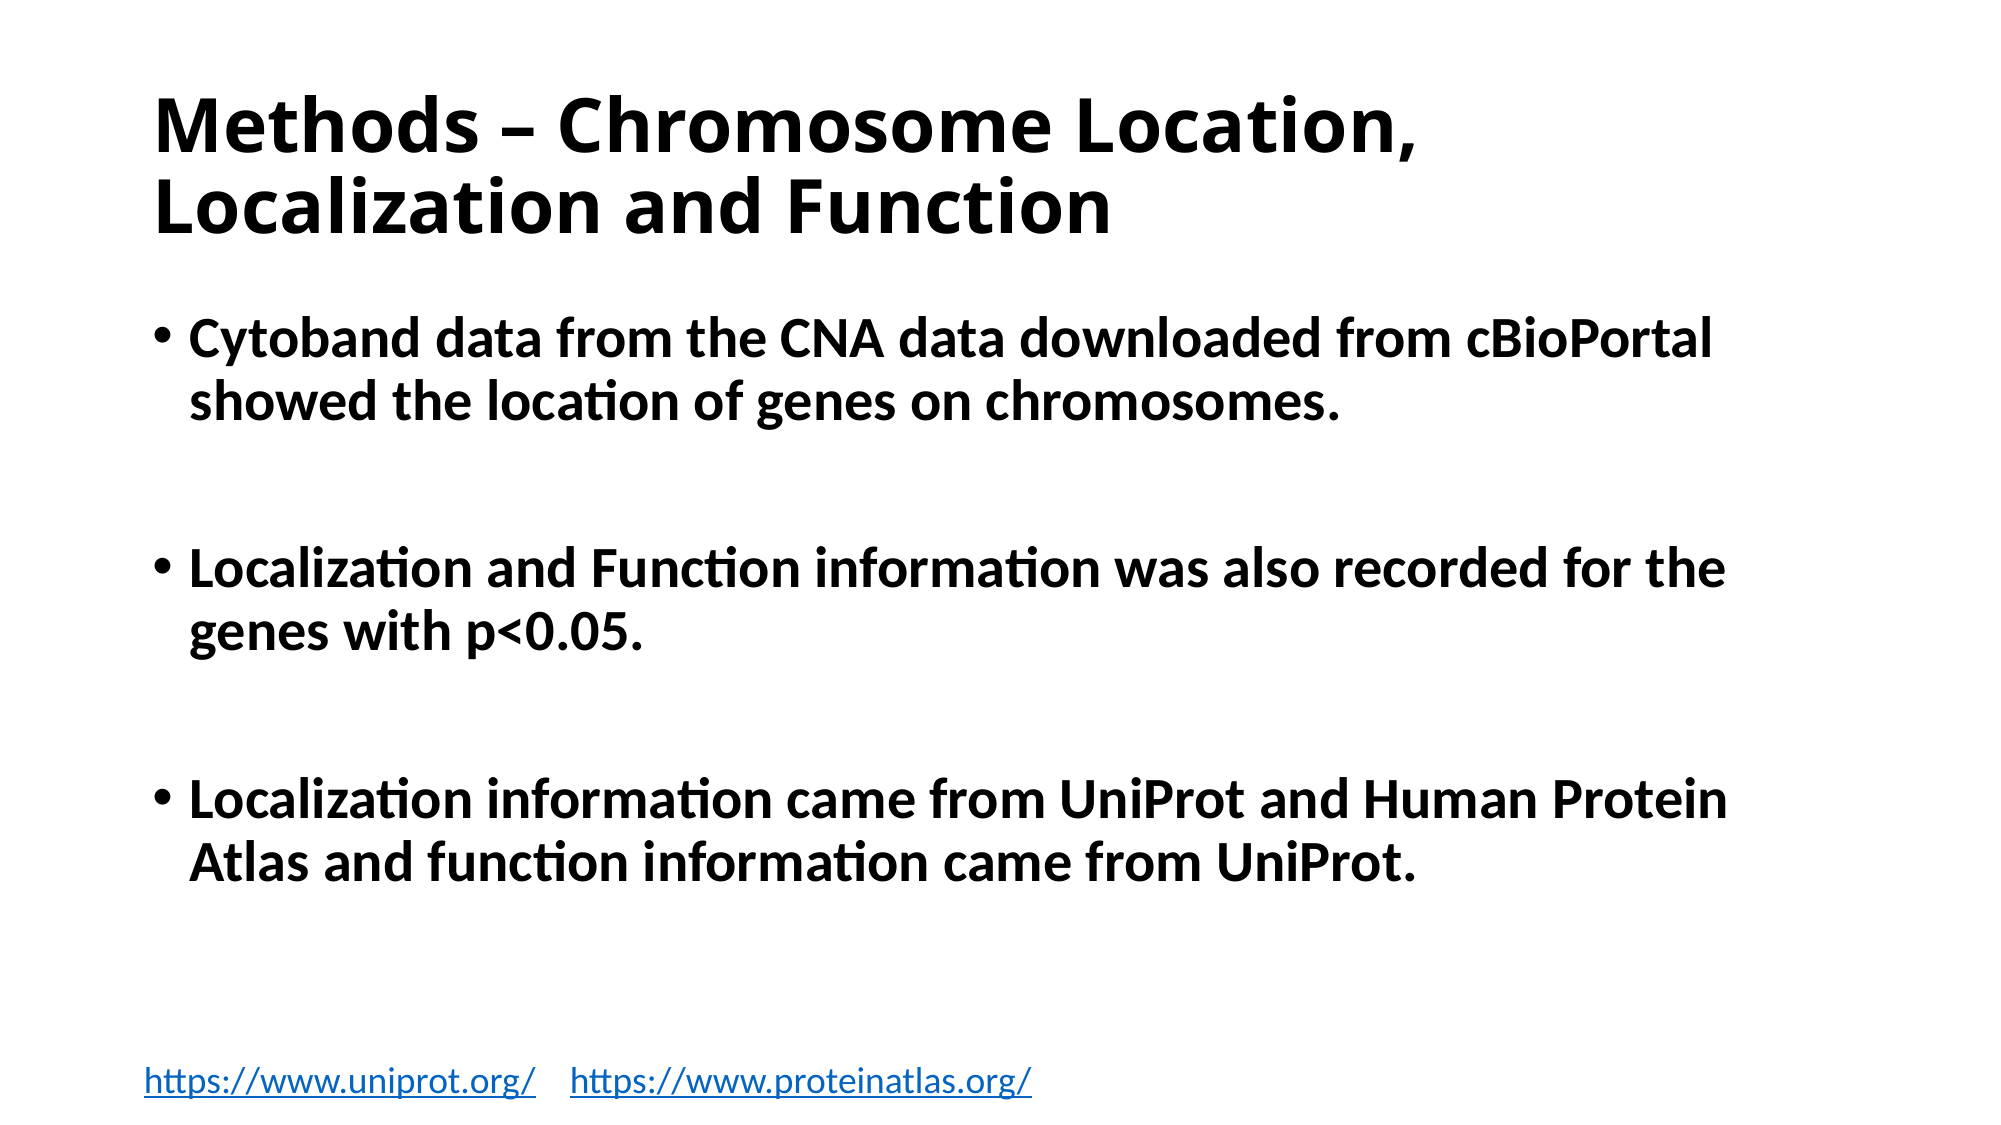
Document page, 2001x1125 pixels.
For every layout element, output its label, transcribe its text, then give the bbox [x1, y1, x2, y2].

text_box https://www.uniprot.org/ https://www.proteinatlas.org/ [129, 1048, 1214, 1108]
title Methods – Chromosome Location, Localization and Function [137, 59, 1863, 278]
list Cytoband data from the CNA data downloaded from cBioPortal showed the location of genes on chromosomes. Localization and Function information was also recorded for the genes with p<0.05. Localization information came from UniProt and Human Protein Atlas and function information came from UniProt. [137, 299, 1863, 1014]
